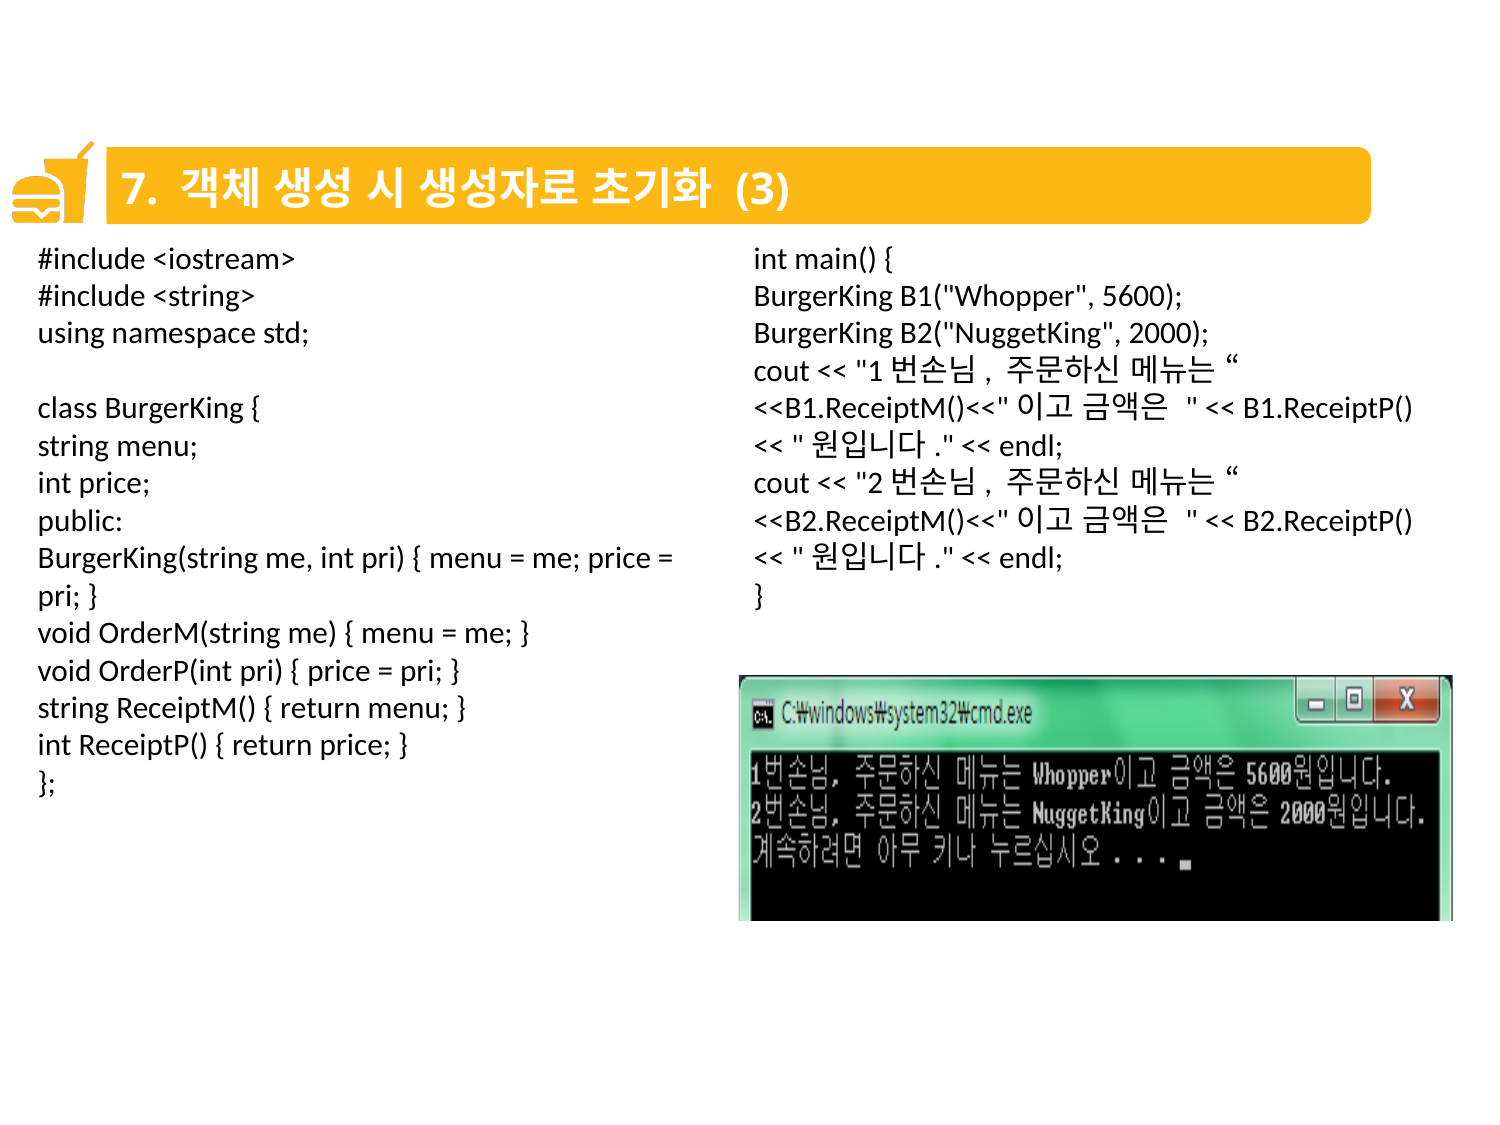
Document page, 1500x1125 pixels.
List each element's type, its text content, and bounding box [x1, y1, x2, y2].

picture [738, 675, 1453, 921]
picture [0, 125, 110, 239]
text_box #include <iostream> #include <string> using namespace std; class BurgerKing { string menu; int price; public: BurgerKing(string me, int pri) { menu = me; price = pri; } void OrderM(string me) { menu = me; } void OrderP(int pri) { price = pri; } string ReceiptM() { return menu; } int ReceiptP() { return price; } }; [22, 230, 739, 807]
text_box 7. 객체 생성 시 생성자로 초기화 (3) [110, 153, 1028, 221]
text_box int main() { BurgerKing B1("Whopper", 5600); BurgerKing B2("NuggetKing", 2000); cout << "1번손님, 주문하신 메뉴는 “ <<B1.ReceiptM()<<"이고 금액은 " << B1.ReceiptP() << "원입니다." << endl; cout << "2번손님, 주문하신 메뉴는 “ <<B2.ReceiptM()<<"이고 금액은 " << B2.ReceiptP() << "원입니다." << endl; } [738, 230, 1455, 620]
text_box [110, 146, 1373, 226]
